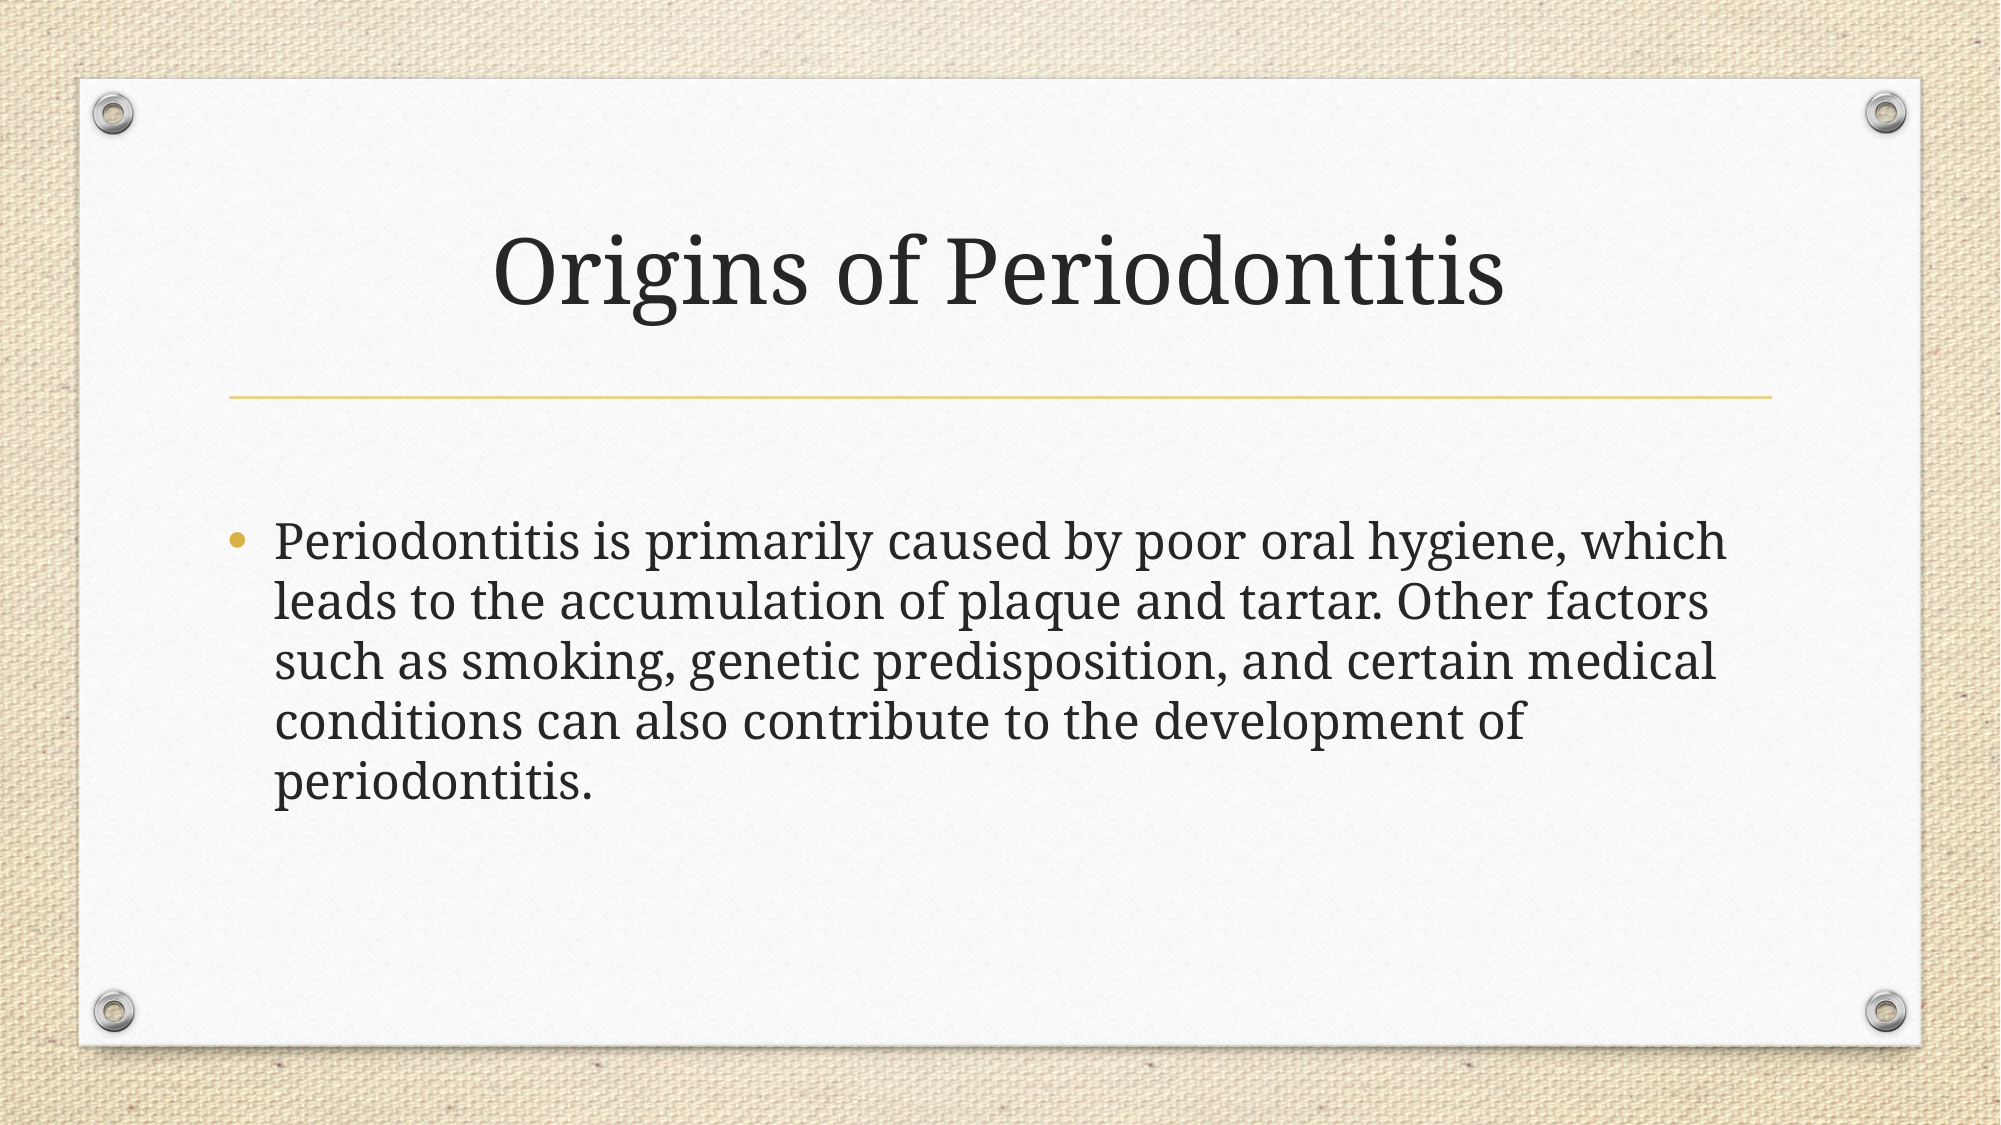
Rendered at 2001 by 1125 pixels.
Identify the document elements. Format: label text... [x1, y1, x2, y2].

title Origins of Periodontitis [212, 161, 1788, 375]
list Periodontitis is primarily caused by poor oral hygiene, which leads to the accumulation of plaque and tartar. Other factors such as smoking, genetic predisposition, and certain medical conditions can also contribute to the development of periodontitis. [212, 419, 1788, 964]
picture [0, 0, 2001, 1125]
